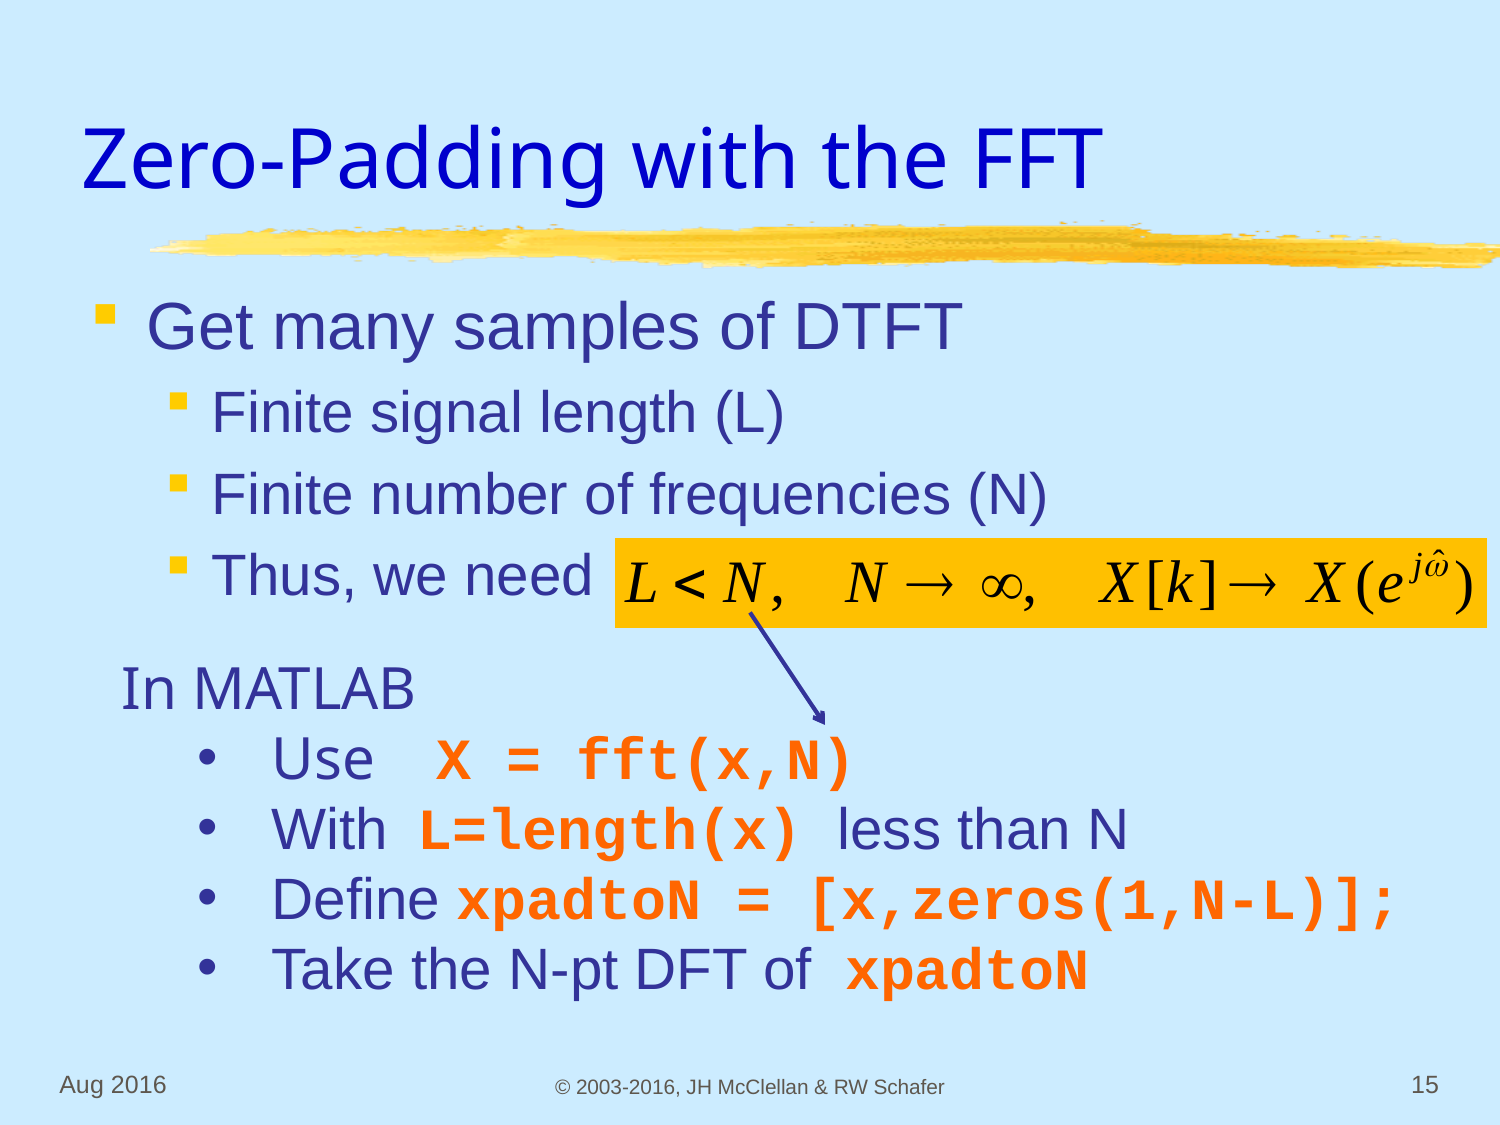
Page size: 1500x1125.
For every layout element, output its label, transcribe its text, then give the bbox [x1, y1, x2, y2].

list Get many samples of DTFT Finite signal length (L) Finite number of frequencies (N) Thus, we need [74, 274, 1417, 960]
picture [150, 215, 1500, 279]
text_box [614, 537, 1488, 629]
footer © 2003-2016, JH McClellan & RW Schafer [512, 1031, 988, 1107]
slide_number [44, 1031, 358, 1107]
slide_number 15 [1141, 1031, 1455, 1107]
text_box In MATLAB Use X = fft(x,N) With L=length(x) less than N Define xpadtoN = [x,zeros(1,N-L)]; Take the N-pt DFT of xpadtoN [106, 643, 1450, 1009]
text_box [749, 612, 826, 726]
title Zero-Padding with the FFT [66, 37, 1342, 213]
